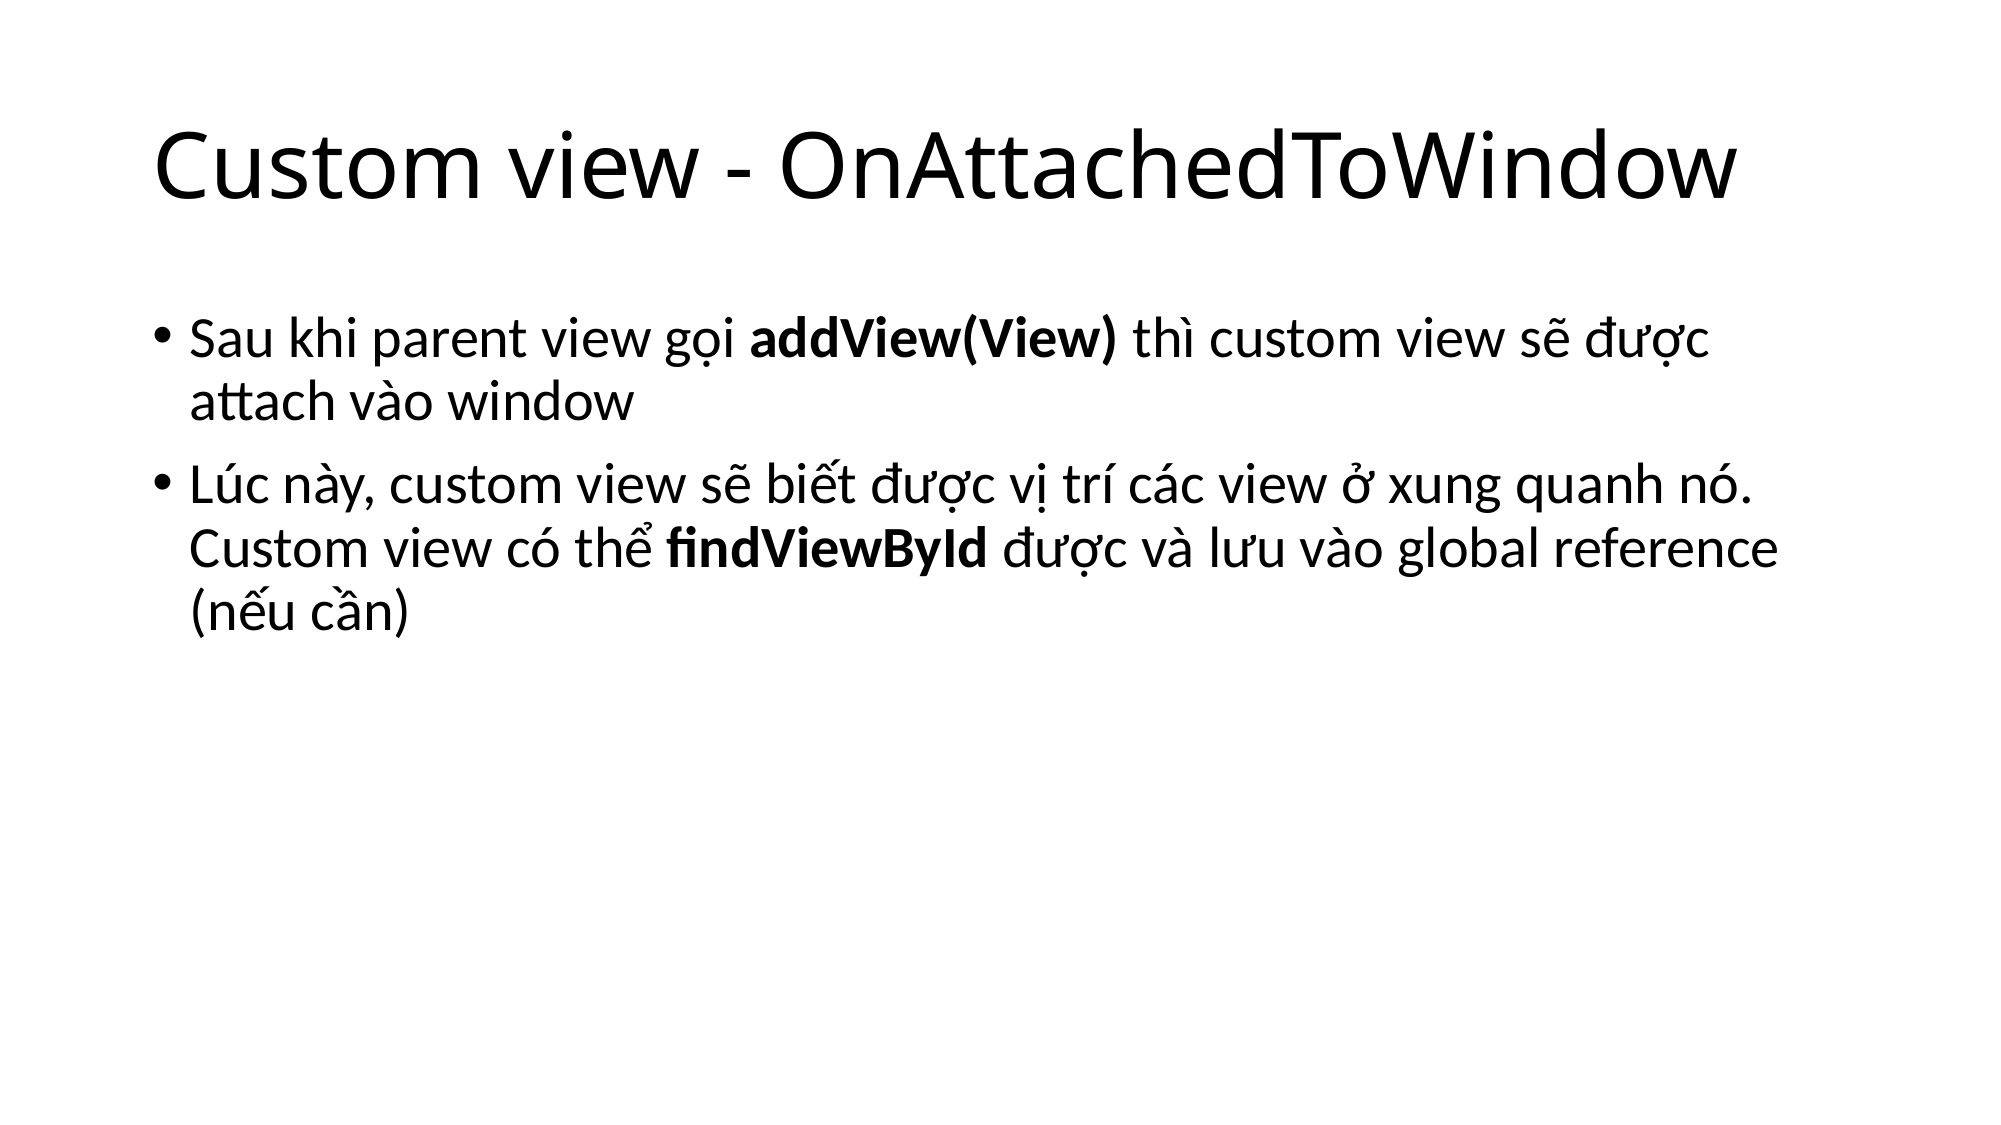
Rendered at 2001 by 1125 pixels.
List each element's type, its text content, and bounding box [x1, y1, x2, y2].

title Custom view - OnAttachedToWindow [137, 59, 1863, 278]
list Sau khi parent view gọi addView(View) thì custom view sẽ được attach vào window Lúc này, custom view sẽ biết được vị trí các view ở xung quanh nó. Custom view có thể findViewById được và lưu vào global reference (nếu cần) [137, 299, 1863, 1014]
